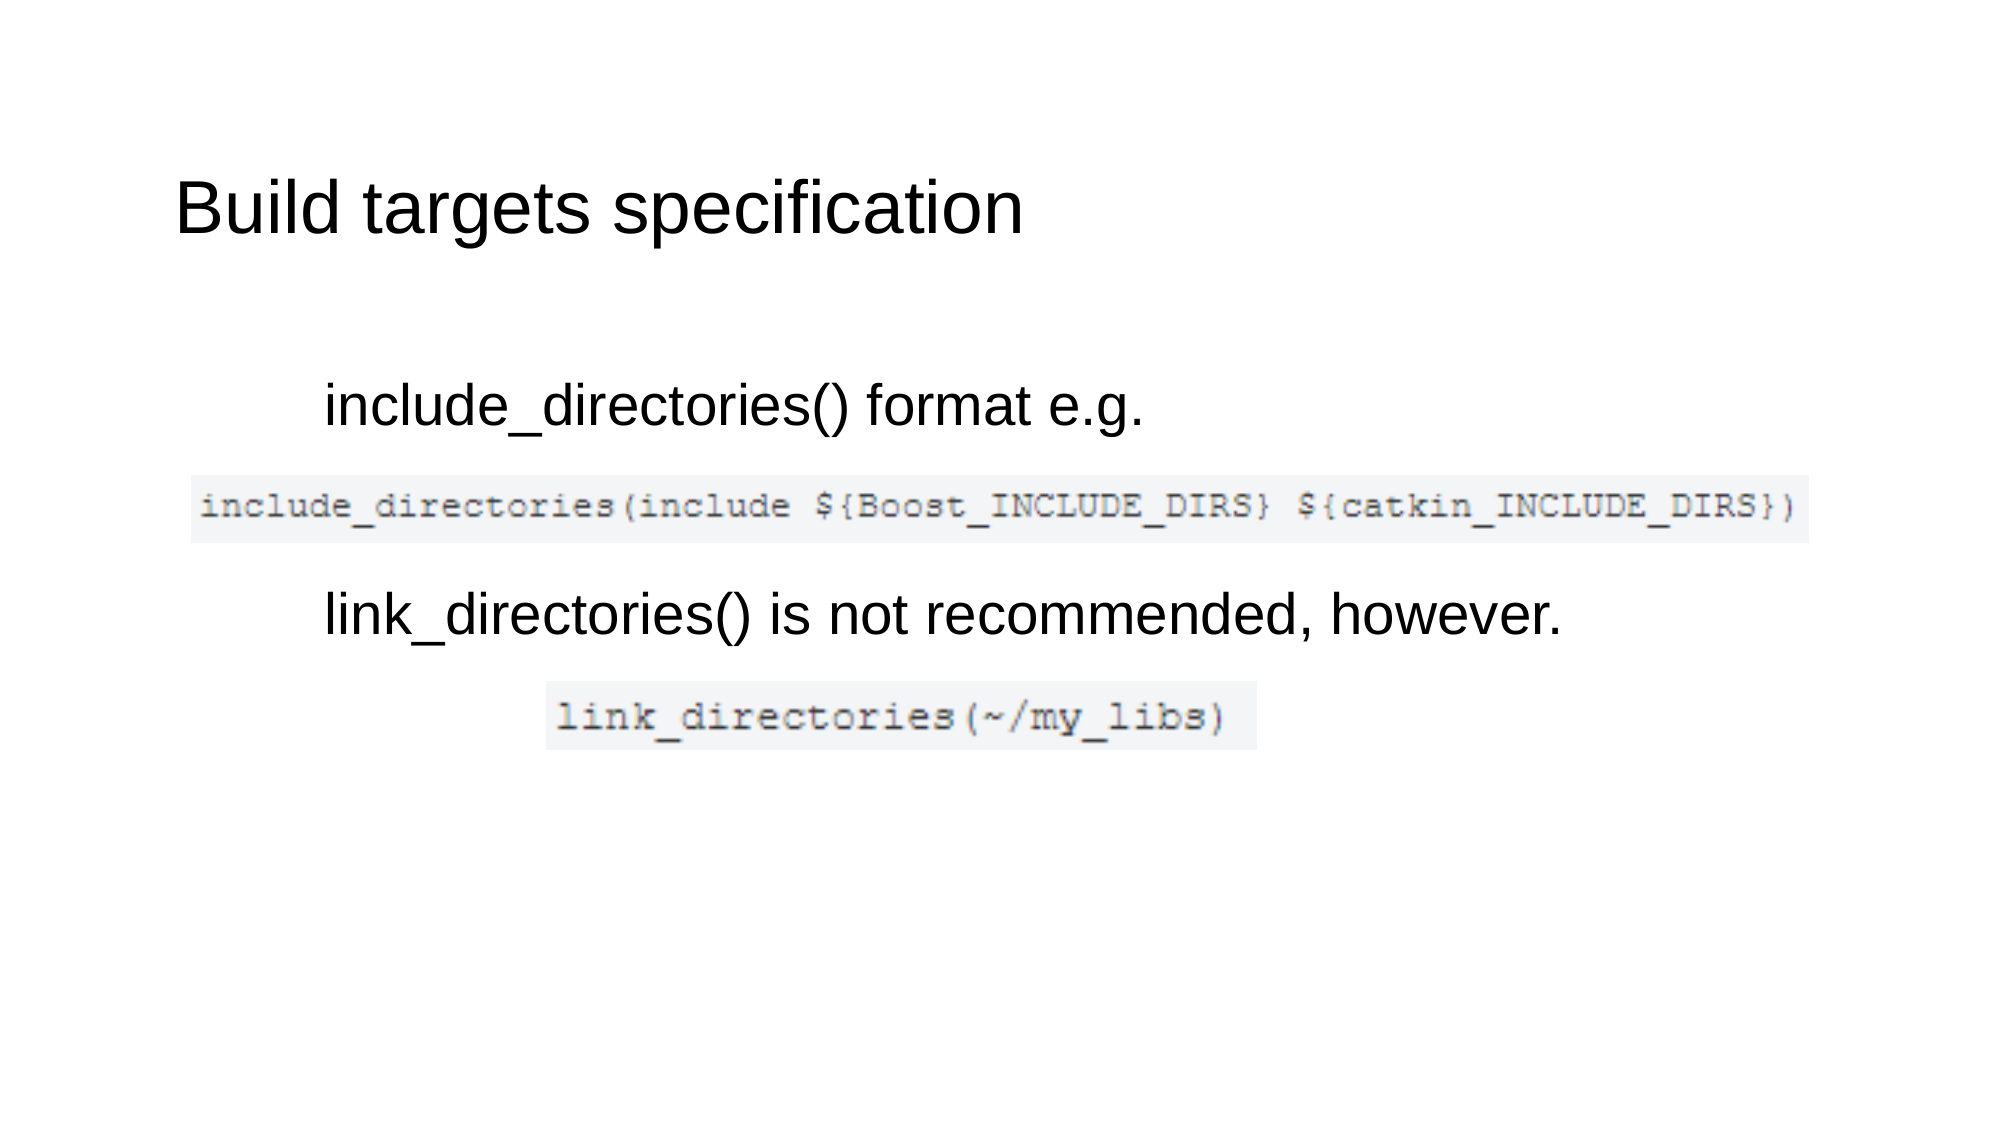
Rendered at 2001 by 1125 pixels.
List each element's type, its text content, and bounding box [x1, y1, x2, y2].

picture [546, 681, 1257, 750]
picture [191, 475, 1809, 543]
list Build targets specification include_directories() format e.g. link_directories() is not recommended, however. [159, 161, 1827, 1024]
